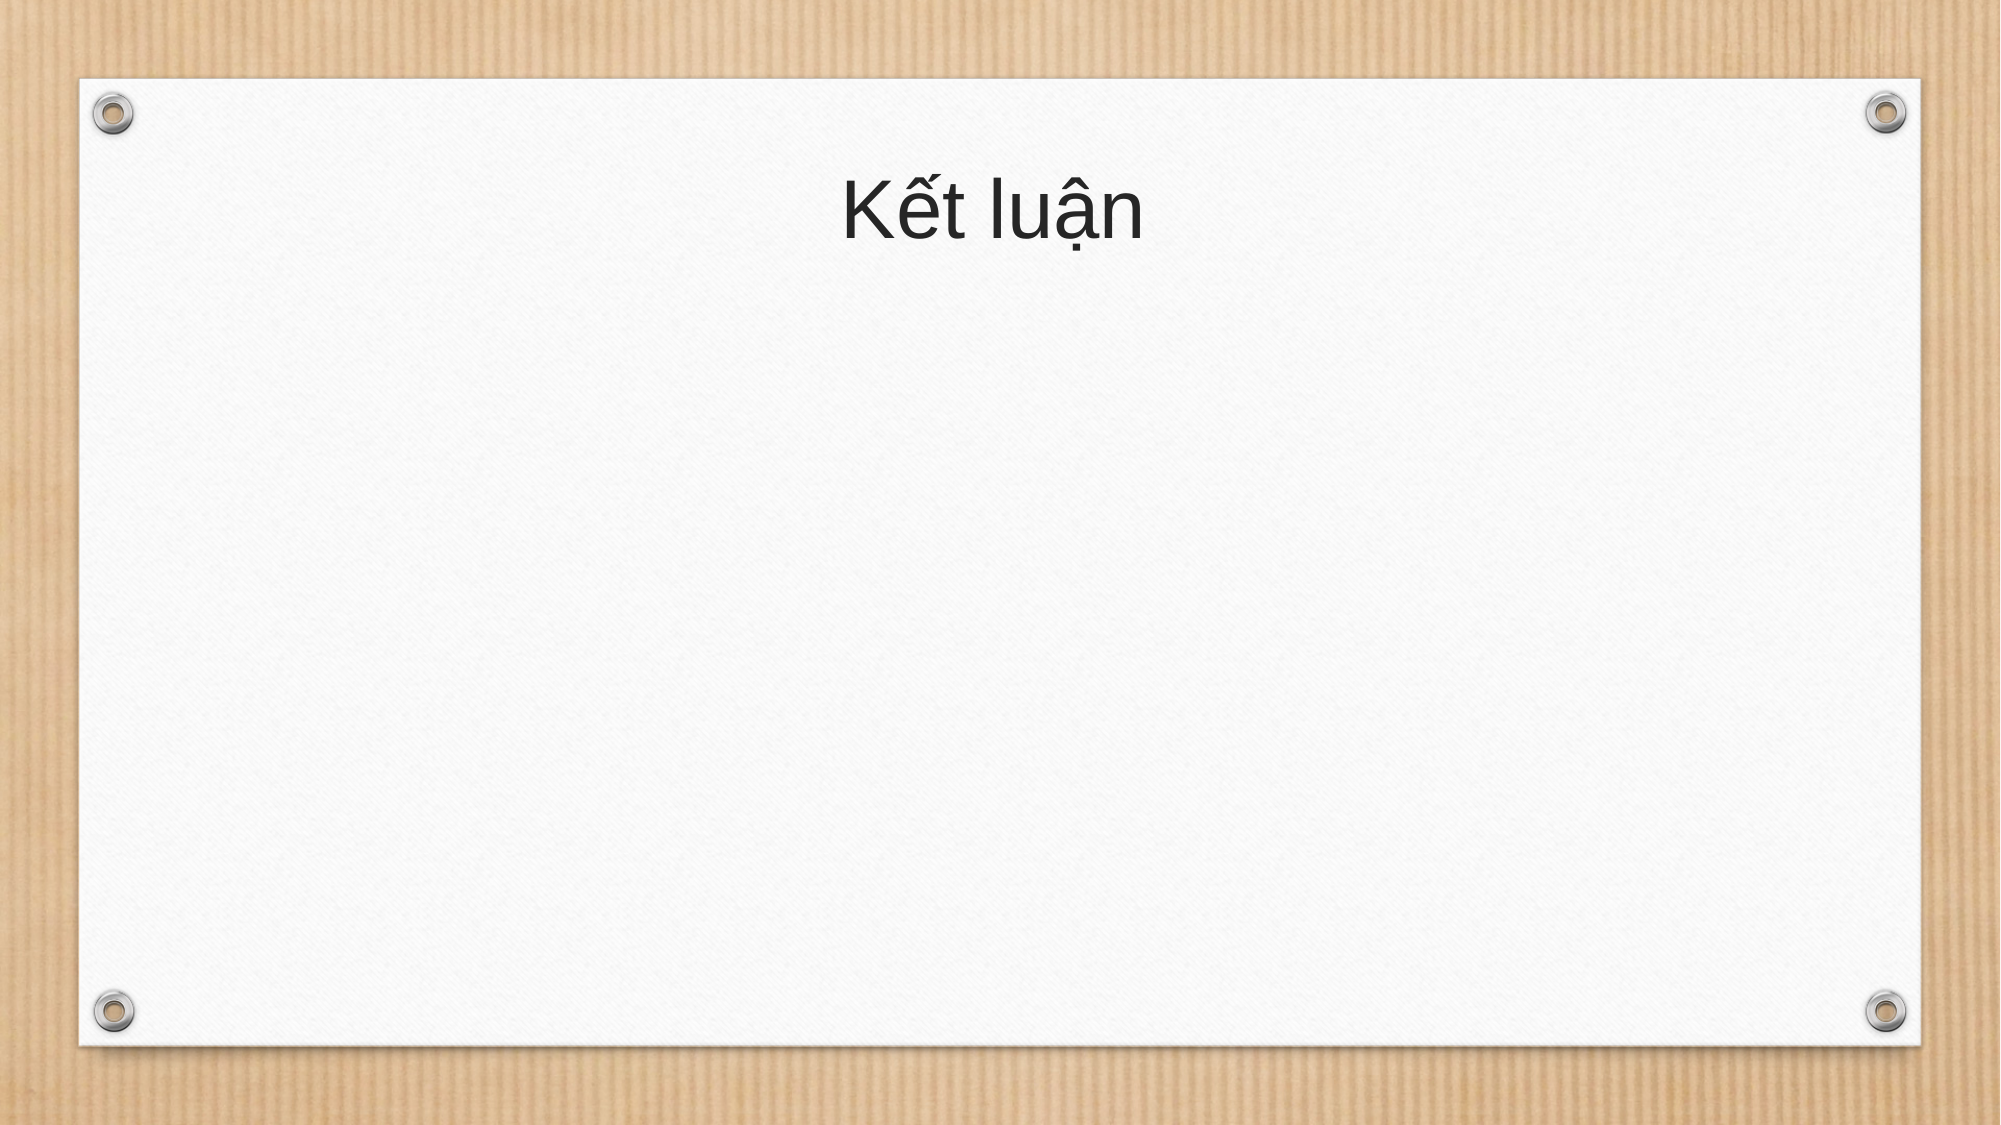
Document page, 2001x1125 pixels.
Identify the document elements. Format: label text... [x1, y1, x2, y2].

text_box Kết luận [205, 97, 1781, 312]
picture [0, 0, 2001, 1125]
